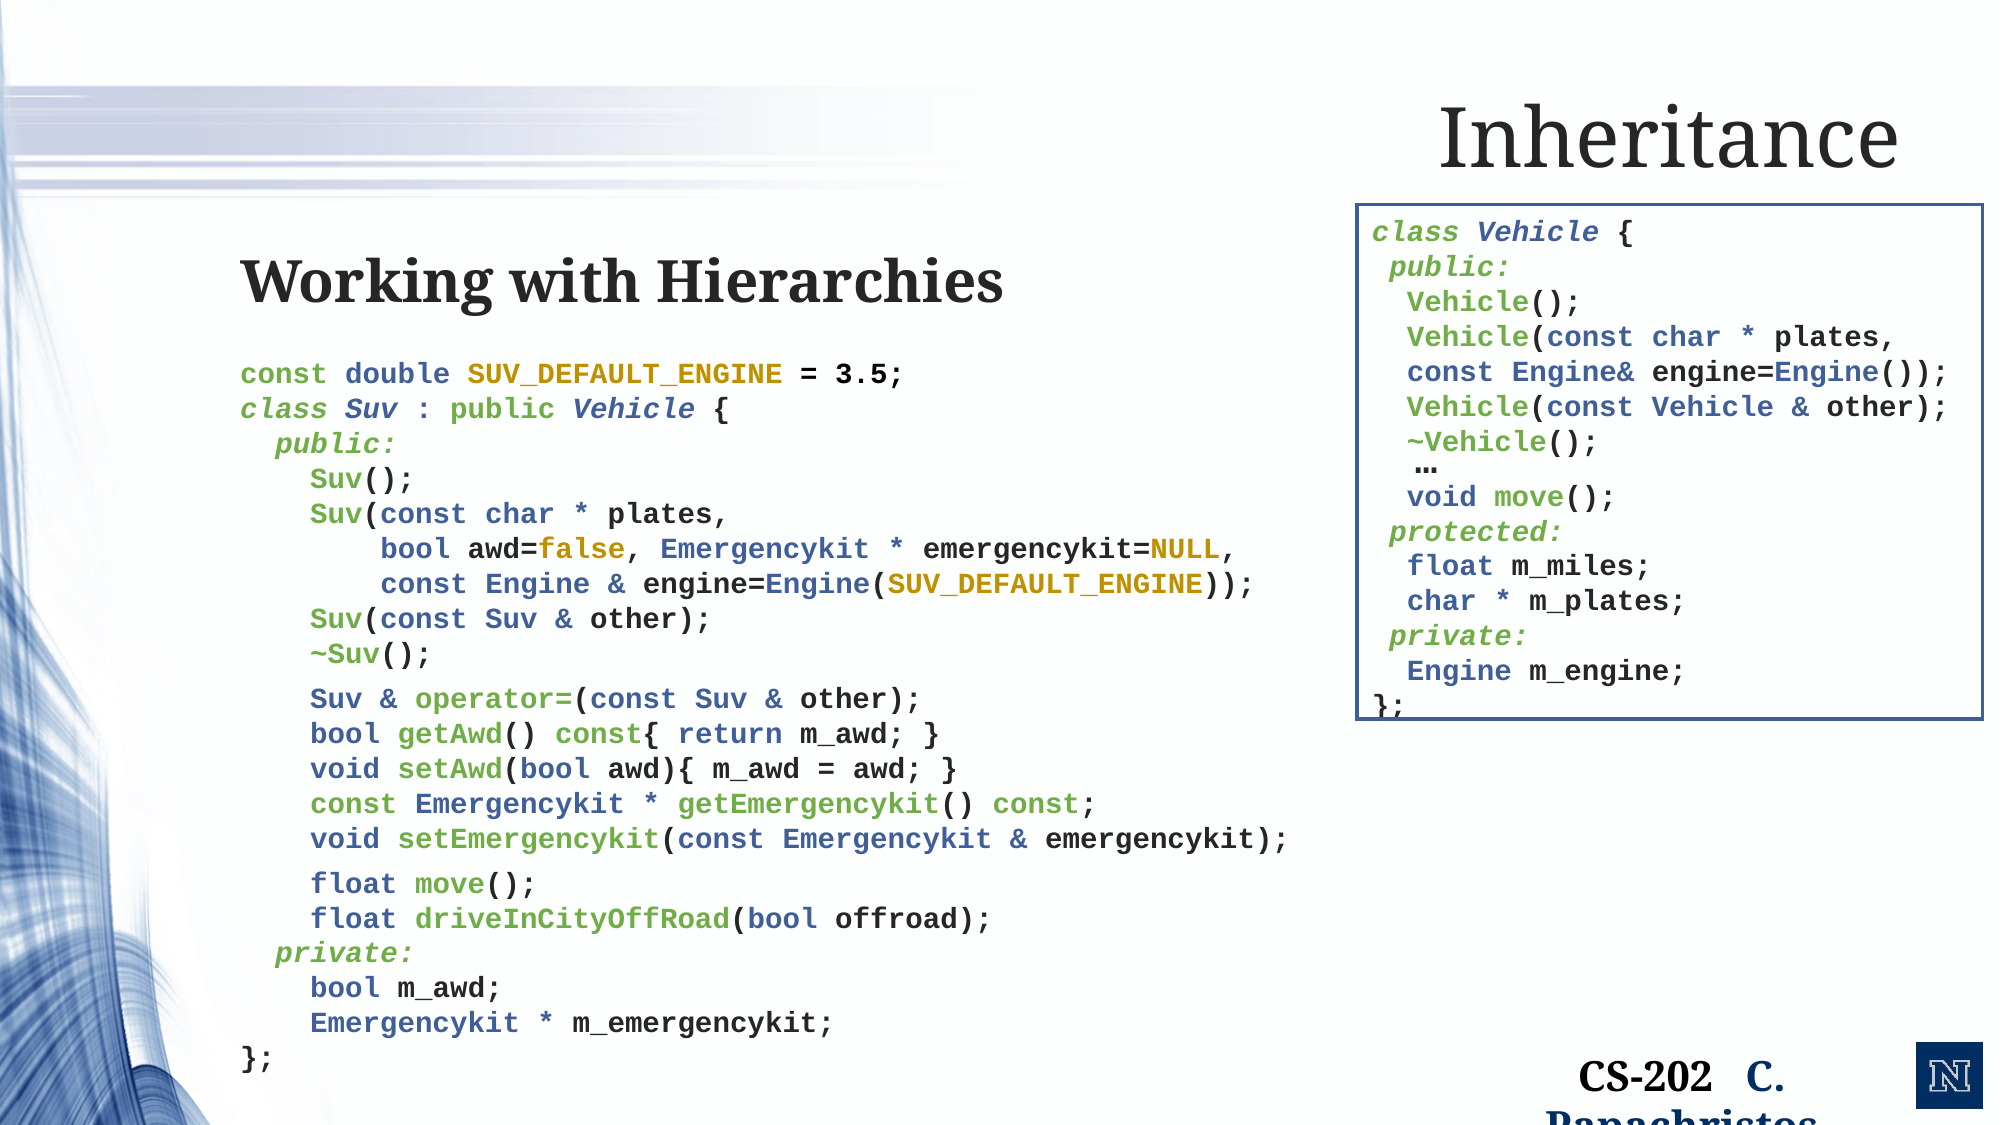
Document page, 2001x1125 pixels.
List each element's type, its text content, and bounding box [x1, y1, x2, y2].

text_box Working with Hierarchies const double SUV_DEFAULT_ENGINE = 3.5; class Suv : public Vehicle { public: Suv(); Suv(const char * plates, bool awd=false, Emergencykit * emergencykit=NULL, const Engine & engine=Engine(SUV_DEFAULT_ENGINE)); Suv(const Suv & other); ~Suv(); Suv & operator=(const Suv & other); bool getAwd() const{ return m_awd; } void setAwd(bool awd){ m_awd = awd; } const Emergencykit * getEmergencykit() const; void setEmergencykit(const Emergencykit & emergencykit); float move(); float driveInCityOffRoad(bool offroad); private: bool m_awd; Emergencykit * m_emergencykit; }; [225, 237, 1804, 1023]
text_box [1356, 204, 1984, 720]
text_box … [1400, 428, 1453, 488]
text_box class Vehicle { public: Vehicle(); Vehicle(const char * plates, const Engine& engine=Engine()); Vehicle(const Vehicle & other); ~Vehicle(); void move(); protected: float m_miles; char * m_plates; private: Engine m_engine; }; [1357, 204, 1989, 729]
text_box Inheritance [159, 85, 1917, 192]
text_box CS-202 C. Papachristos [1423, 1042, 1940, 1125]
picture [0, 0, 2001, 1125]
